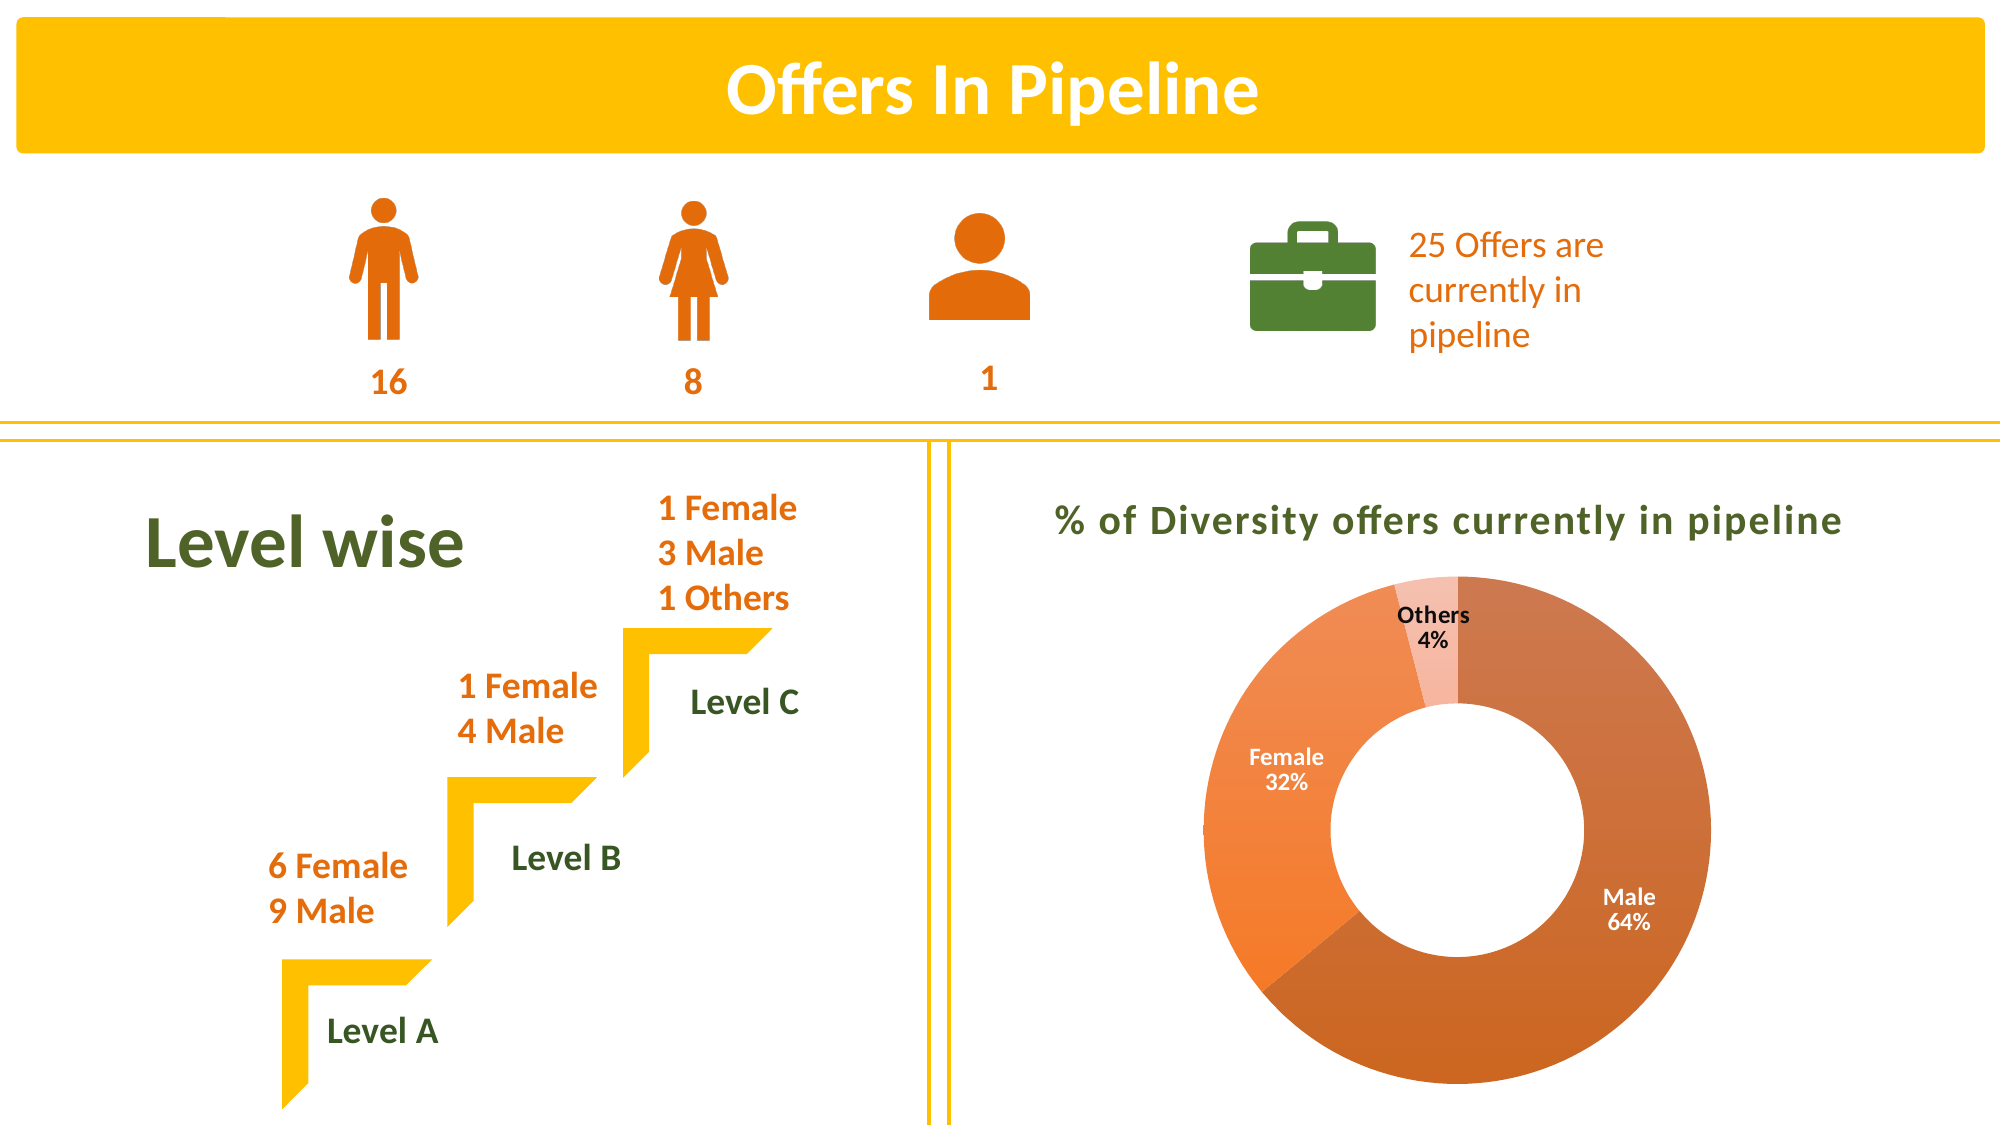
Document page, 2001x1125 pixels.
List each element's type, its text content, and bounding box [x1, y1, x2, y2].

text_box [281, 958, 434, 1111]
text_box Level C [675, 670, 815, 730]
chart [1094, 565, 1817, 1095]
picture [1234, 204, 1385, 355]
text_box 1 Female 3 Male 1 Others [642, 475, 813, 626]
text_box 1 [964, 345, 1014, 406]
text_box Level wise [131, 484, 493, 590]
text_box Level B [496, 825, 637, 886]
text_box 25 Offers are currently in pipeline [1393, 212, 1655, 363]
picture [308, 193, 459, 344]
text_box 6 Female 9 Male [253, 833, 424, 939]
text_box Level A [312, 998, 454, 1058]
text_box 16 [354, 349, 423, 410]
text_box [622, 627, 775, 780]
text_box [15, 16, 1986, 154]
text_box Offers In Pipeline [711, 31, 1661, 137]
text_box [446, 776, 599, 929]
text_box 8 [669, 349, 718, 410]
picture [904, 191, 1055, 342]
text_box % of Diversity offers currently in pipeline [979, 485, 1918, 550]
picture [618, 196, 769, 345]
text_box 1 Female 4 Male [443, 653, 613, 759]
